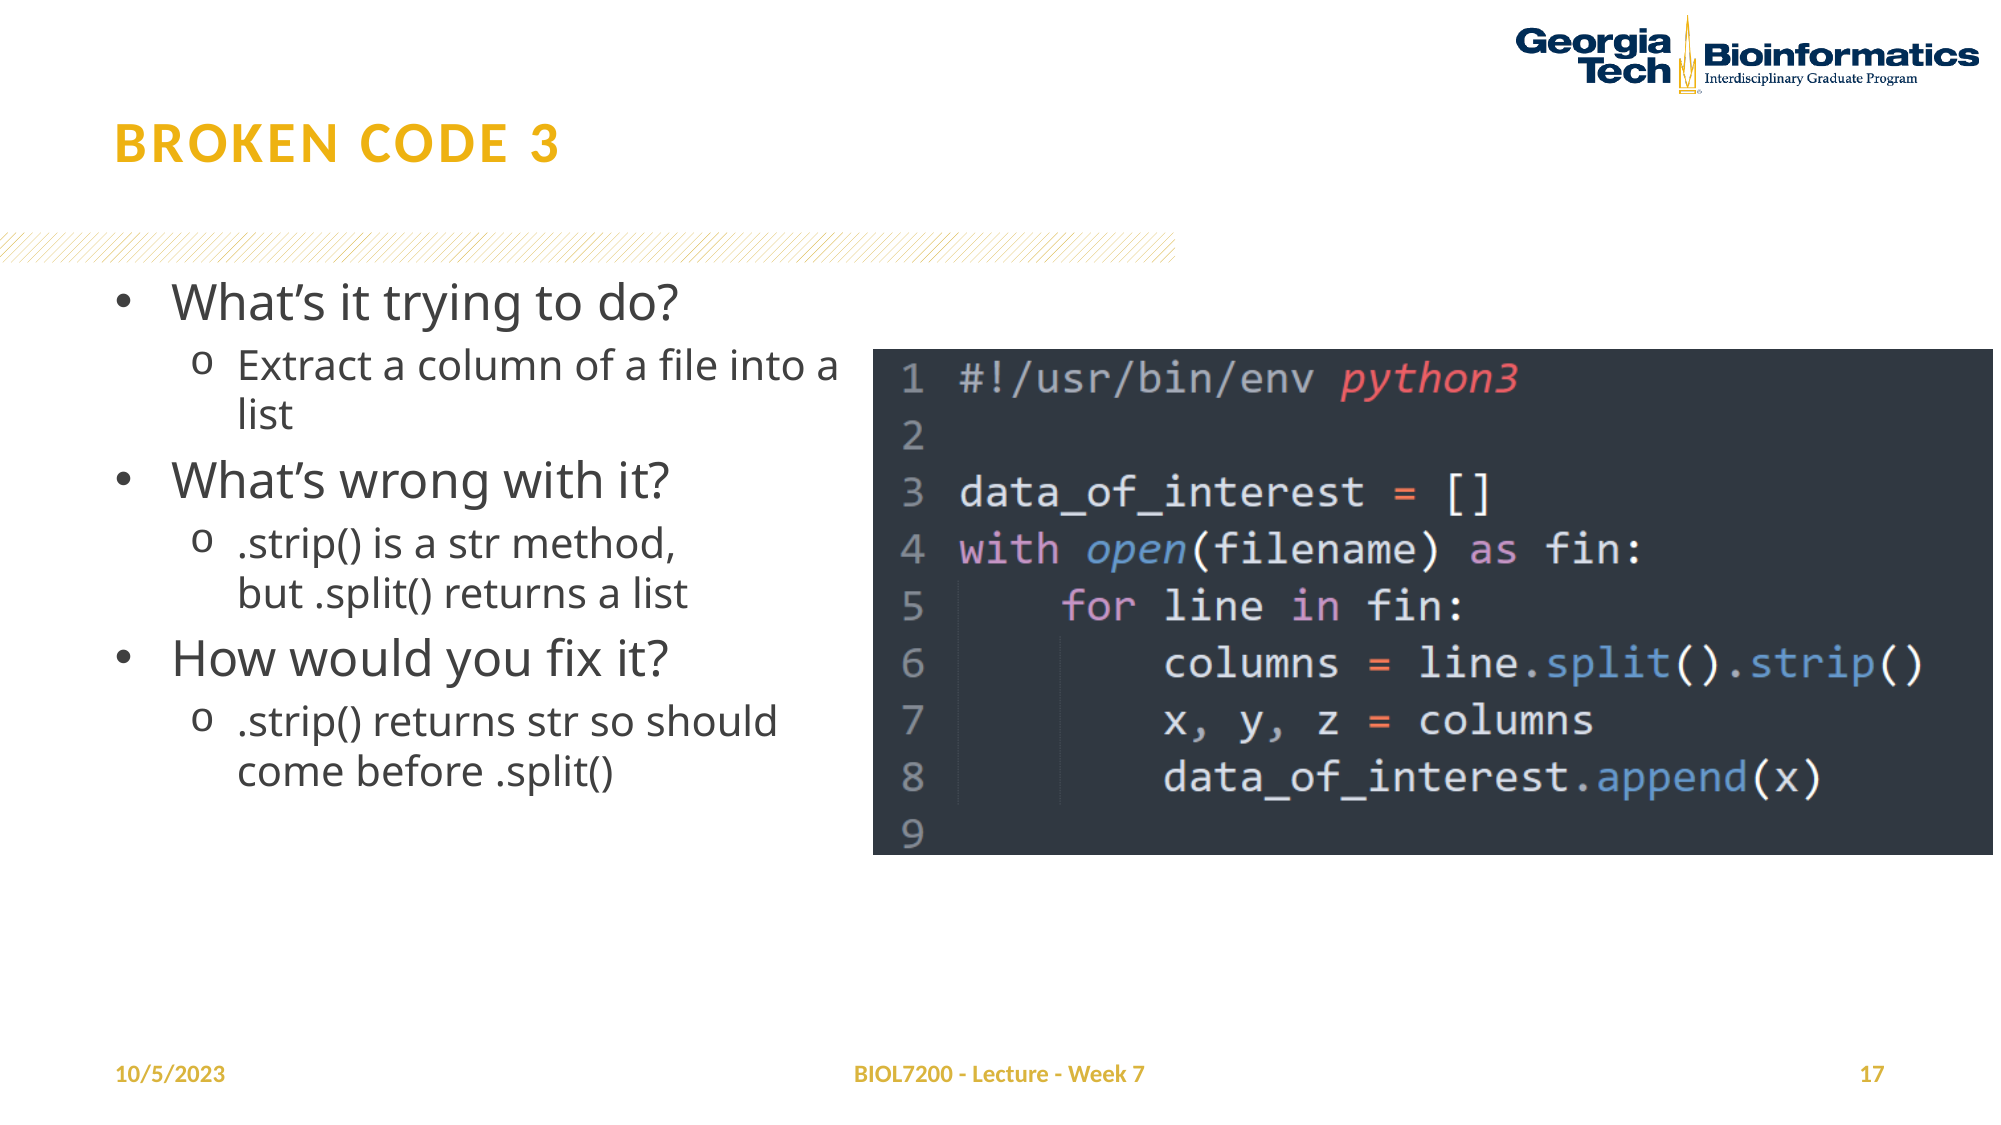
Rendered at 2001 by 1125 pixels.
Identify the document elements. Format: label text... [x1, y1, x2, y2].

list What’s it trying to do? Extract a column of a file into a list What’s wrong with it? .strip() is a str method, but .split() returns a list How would you fix it? .strip() returns str so should come before .split() [99, 262, 874, 1005]
picture [1516, 15, 1979, 94]
title Broken code 3 [99, 45, 1900, 233]
slide_number 17 [1433, 1042, 1900, 1103]
footer BIOL7200 - Lecture - Week 7 [683, 1042, 1317, 1103]
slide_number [99, 1042, 567, 1103]
picture [873, 349, 1994, 856]
